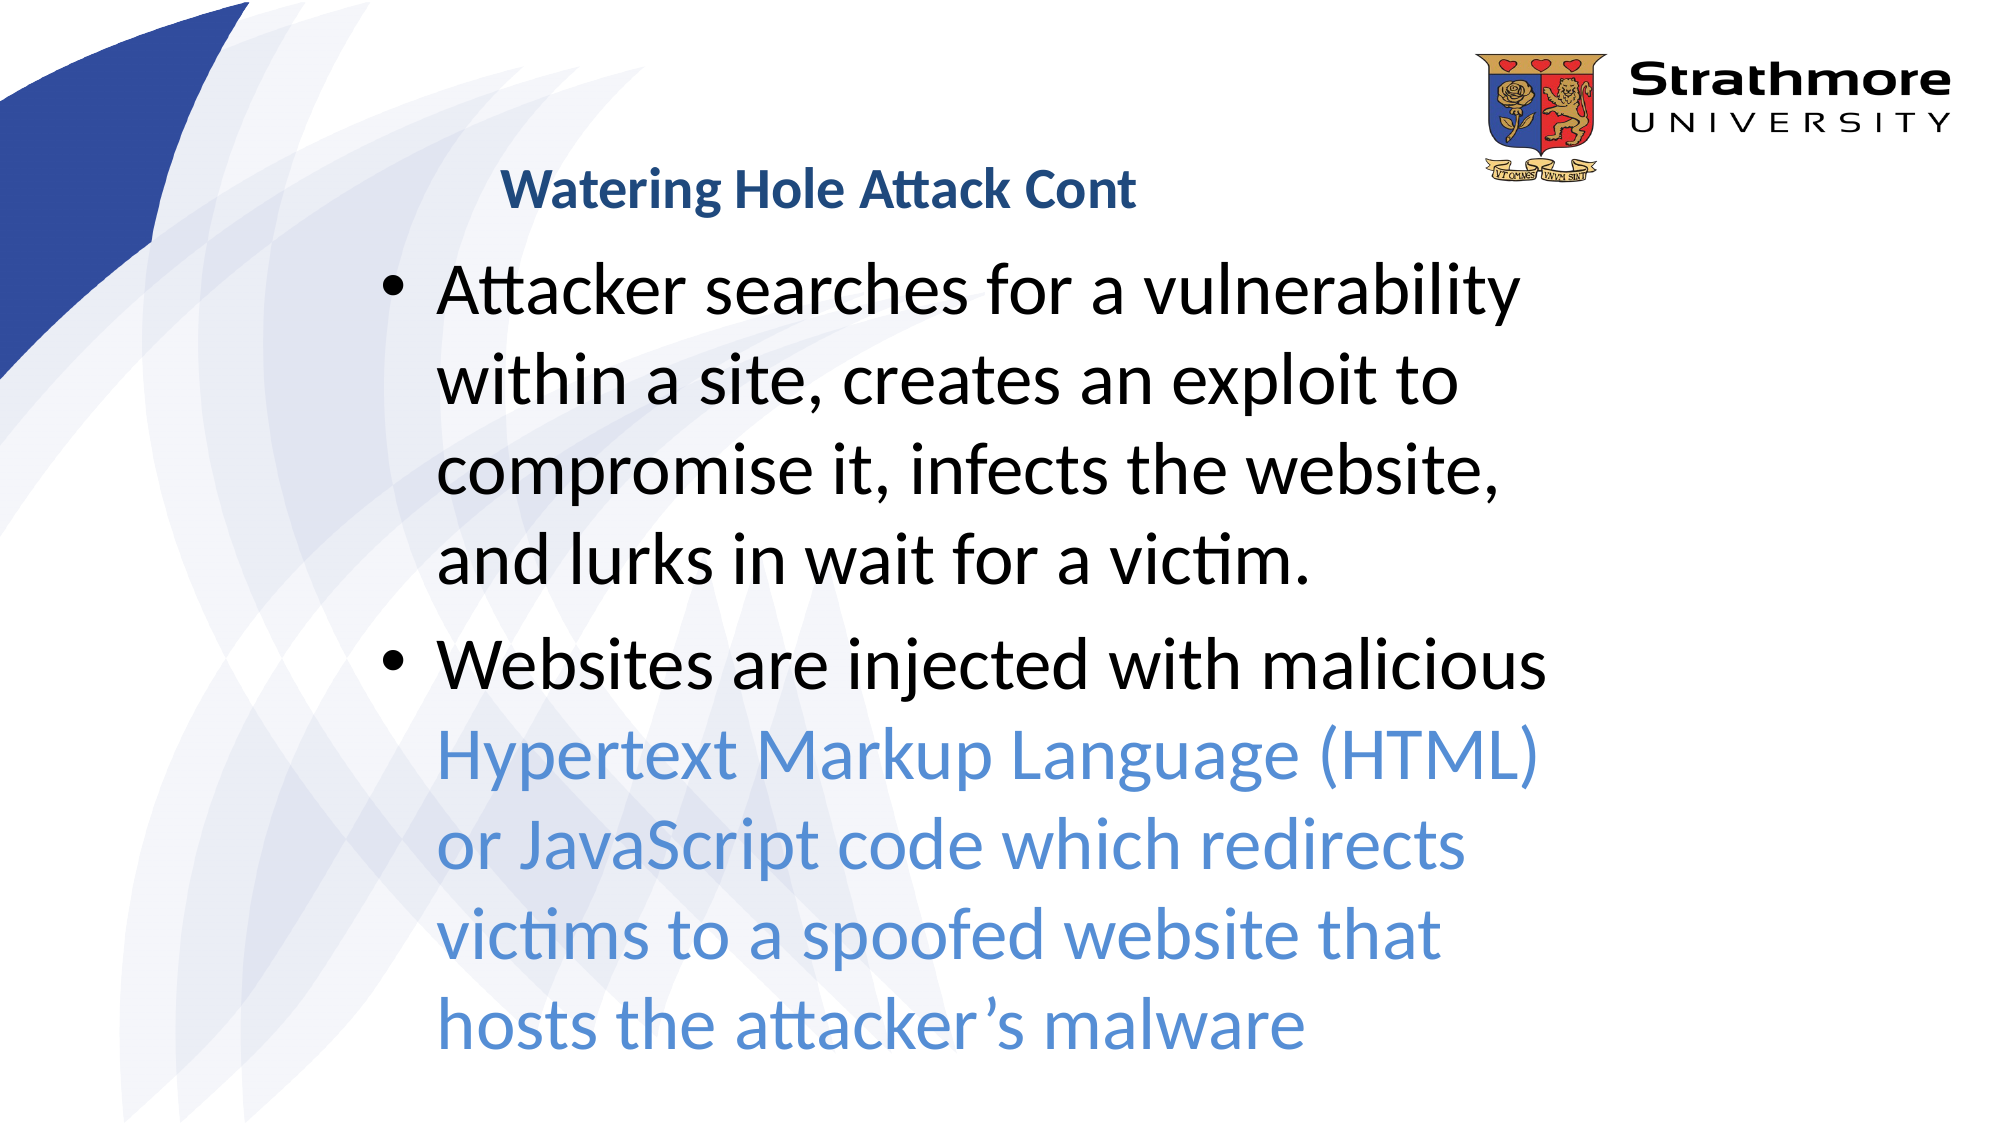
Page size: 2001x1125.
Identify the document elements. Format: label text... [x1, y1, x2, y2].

picture [1468, 44, 1962, 187]
picture [0, 2, 985, 1123]
text_box Attacker searches for a vulnerability within a site, creates an exploit to compromise it, infects the website, and lurks in wait for a victim. Websites are injected with malicious Hypertext Markup Language (HTML) or JavaScript code which redirects victims to a spoofed website that hosts the attacker’s malware [378, 237, 1622, 1125]
title Watering Hole Attack Cont [500, 149, 1575, 237]
